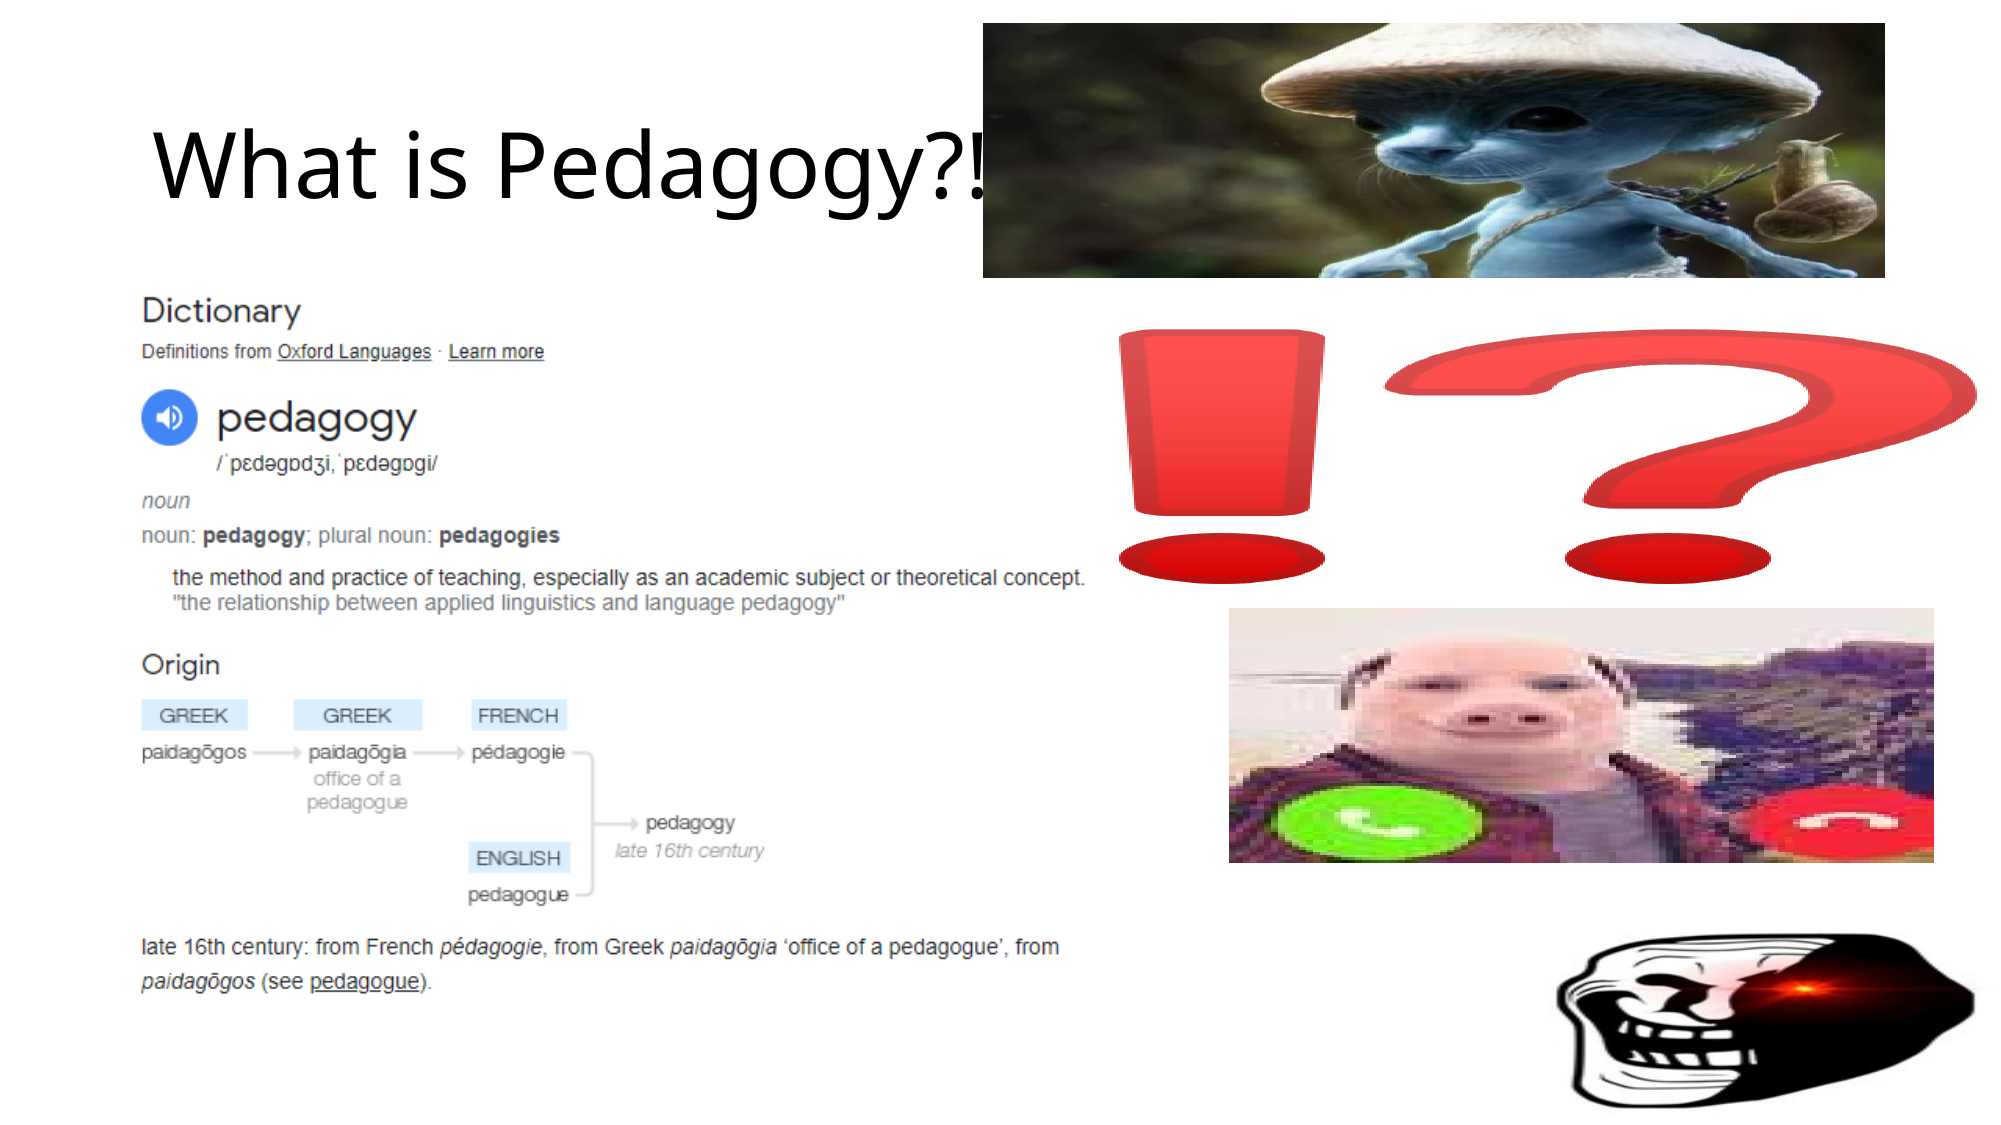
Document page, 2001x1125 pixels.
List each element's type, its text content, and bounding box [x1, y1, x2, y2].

title What is Pedagogy?! [137, 59, 983, 277]
picture [1523, 914, 2000, 1125]
picture [1229, 608, 1934, 864]
picture [137, 23, 2000, 1000]
